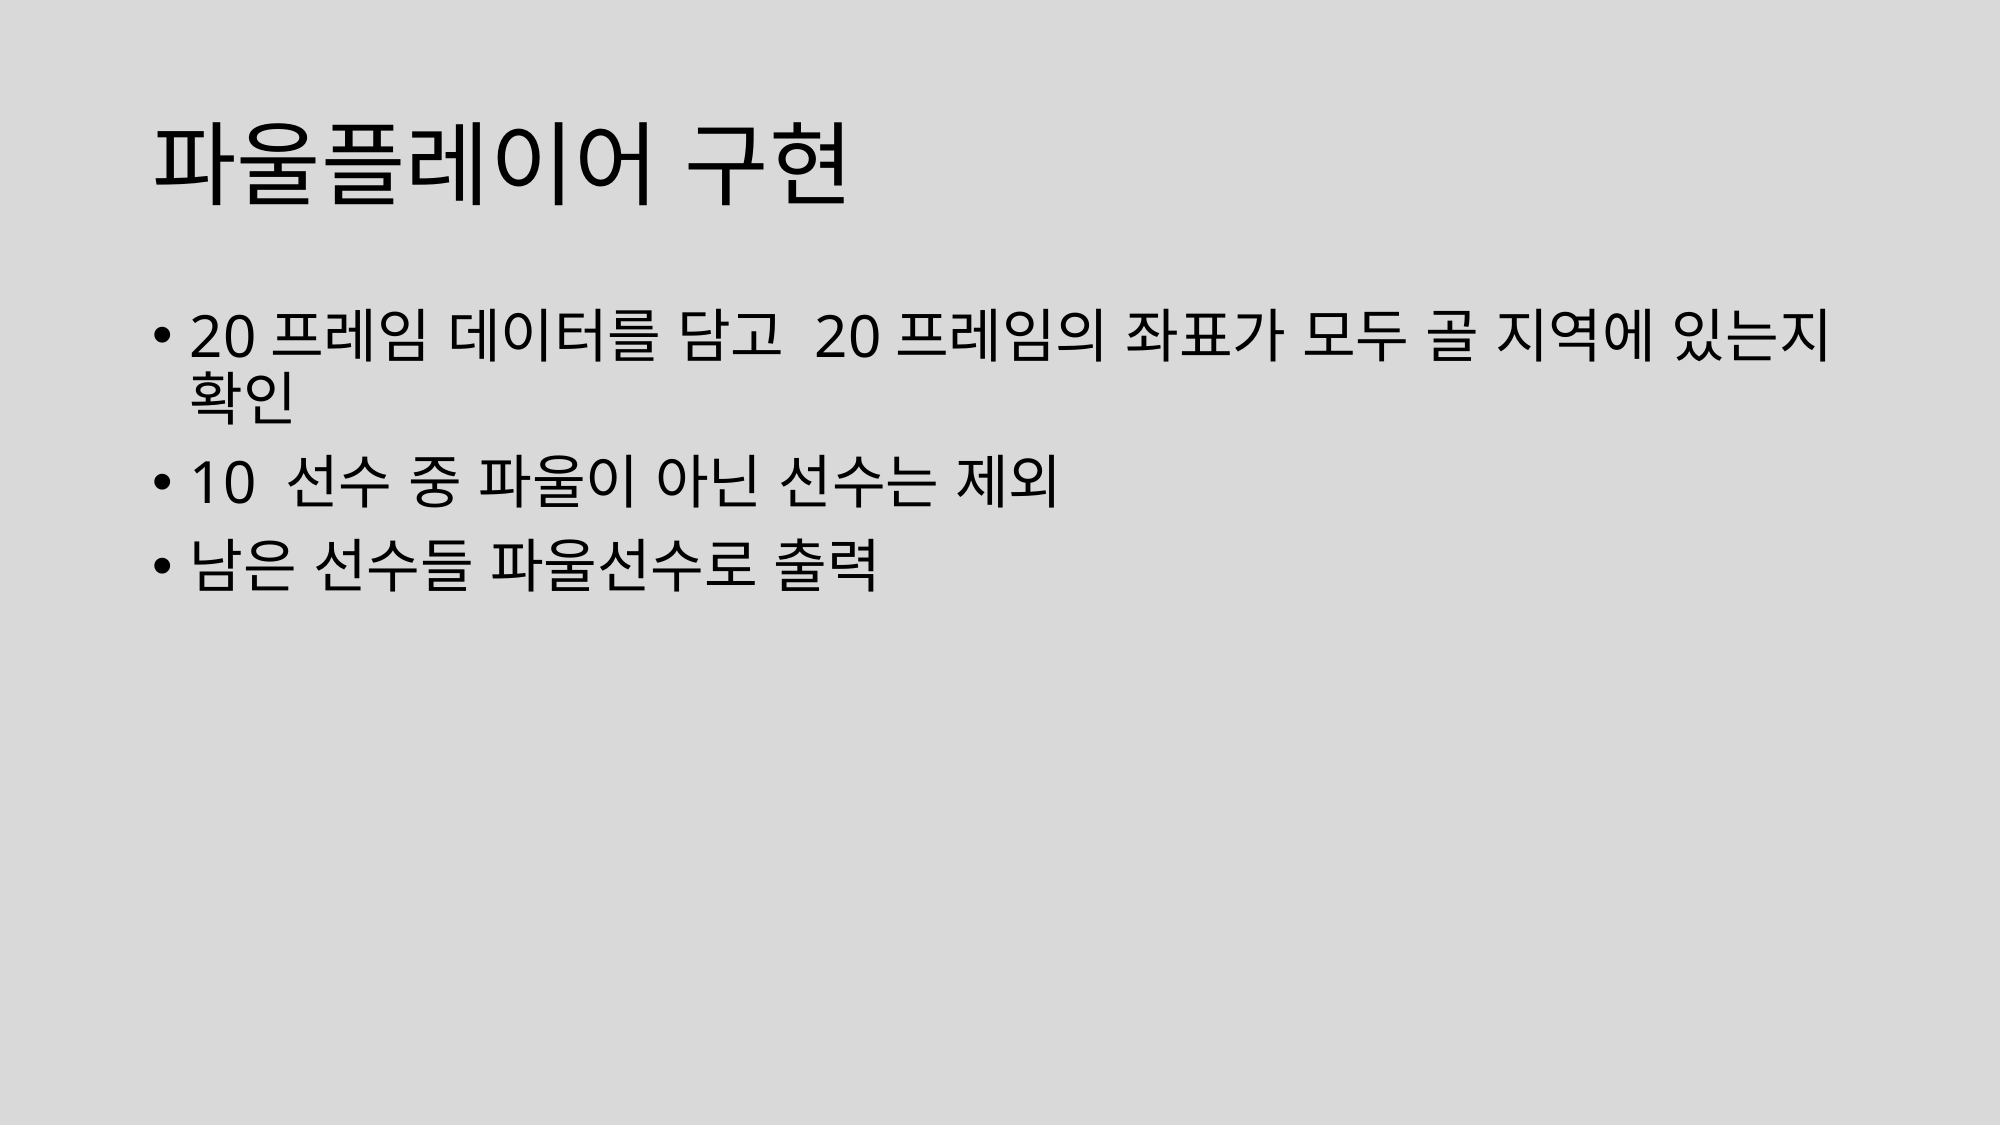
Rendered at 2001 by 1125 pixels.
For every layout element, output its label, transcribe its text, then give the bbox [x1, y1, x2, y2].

list 20프레임 데이터를 담고 20프레임의 좌표가 모두 골 지역에 있는지 확인 10 선수 중 파울이 아닌 선수는 제외 남은 선수들 파울선수로 출력 [137, 299, 1863, 1014]
title 파울플레이어 구현 [137, 59, 1863, 278]
